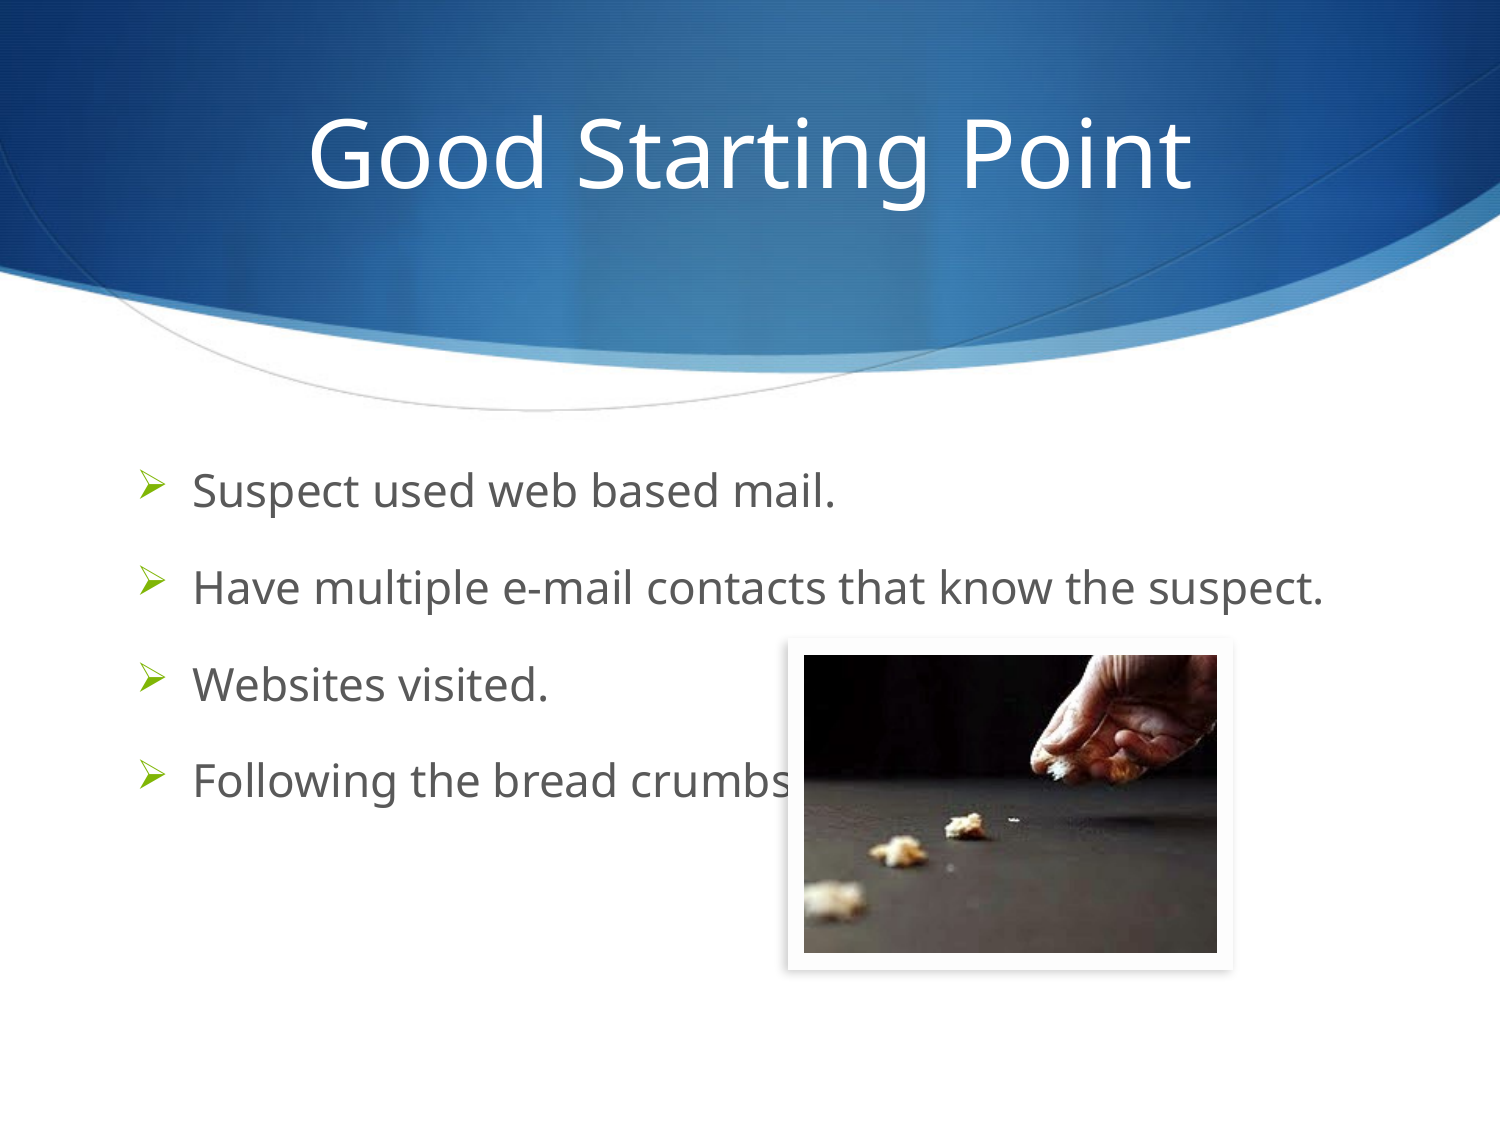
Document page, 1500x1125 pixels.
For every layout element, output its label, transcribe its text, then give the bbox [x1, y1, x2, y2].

list Suspect used web based mail. Have multiple e-mail contacts that know the suspect. Websites visited. Following the bread crumbs… [121, 454, 1379, 991]
title Good Starting Point [75, 56, 1425, 245]
picture [0, 0, 1500, 1125]
